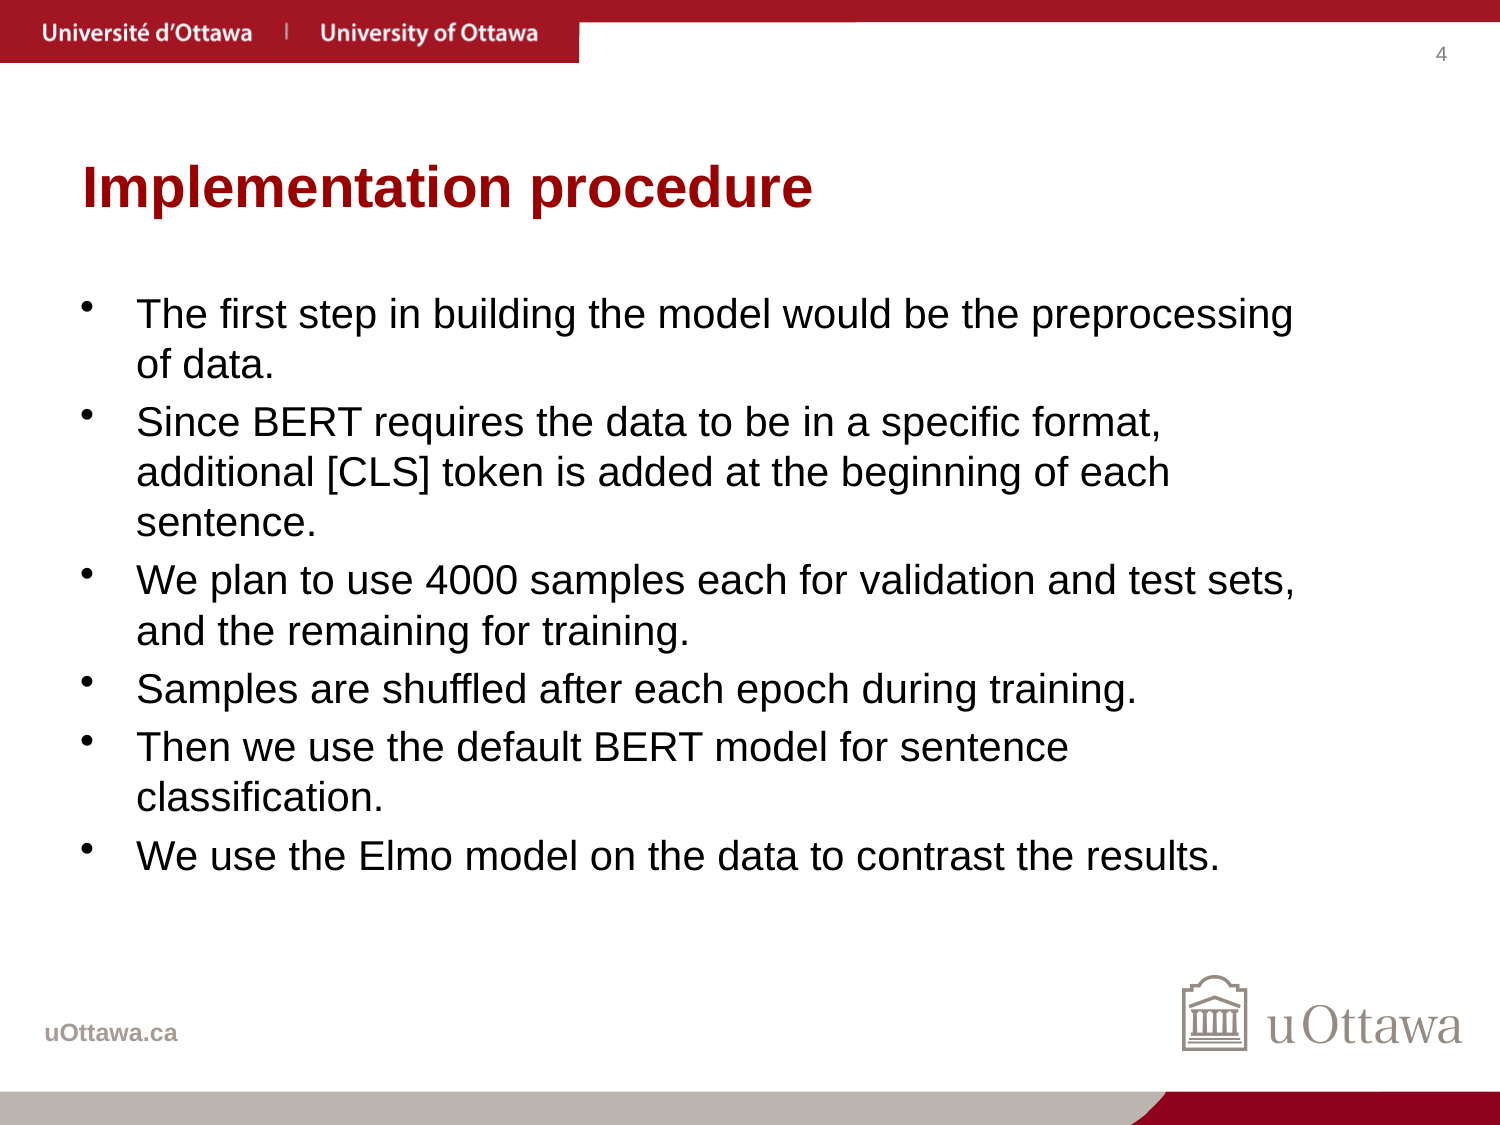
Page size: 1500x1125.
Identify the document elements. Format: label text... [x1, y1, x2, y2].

list The first step in building the model would be the preprocessing of data. Since BERT requires the data to be in a specific format, additional [CLS] token is added at the beginning of each sentence. We plan to use 4000 samples each for validation and test sets, and the remaining for training. Samples are shuffled after each epoch during training. Then we use the default BERT model for sentence classification. We use the Elmo model on the data to contrast the results. [64, 278, 1340, 895]
picture [1182, 975, 1462, 1051]
title Implementation procedure [67, 113, 1344, 256]
picture [0, 0, 1500, 63]
picture [0, 1092, 1500, 1125]
